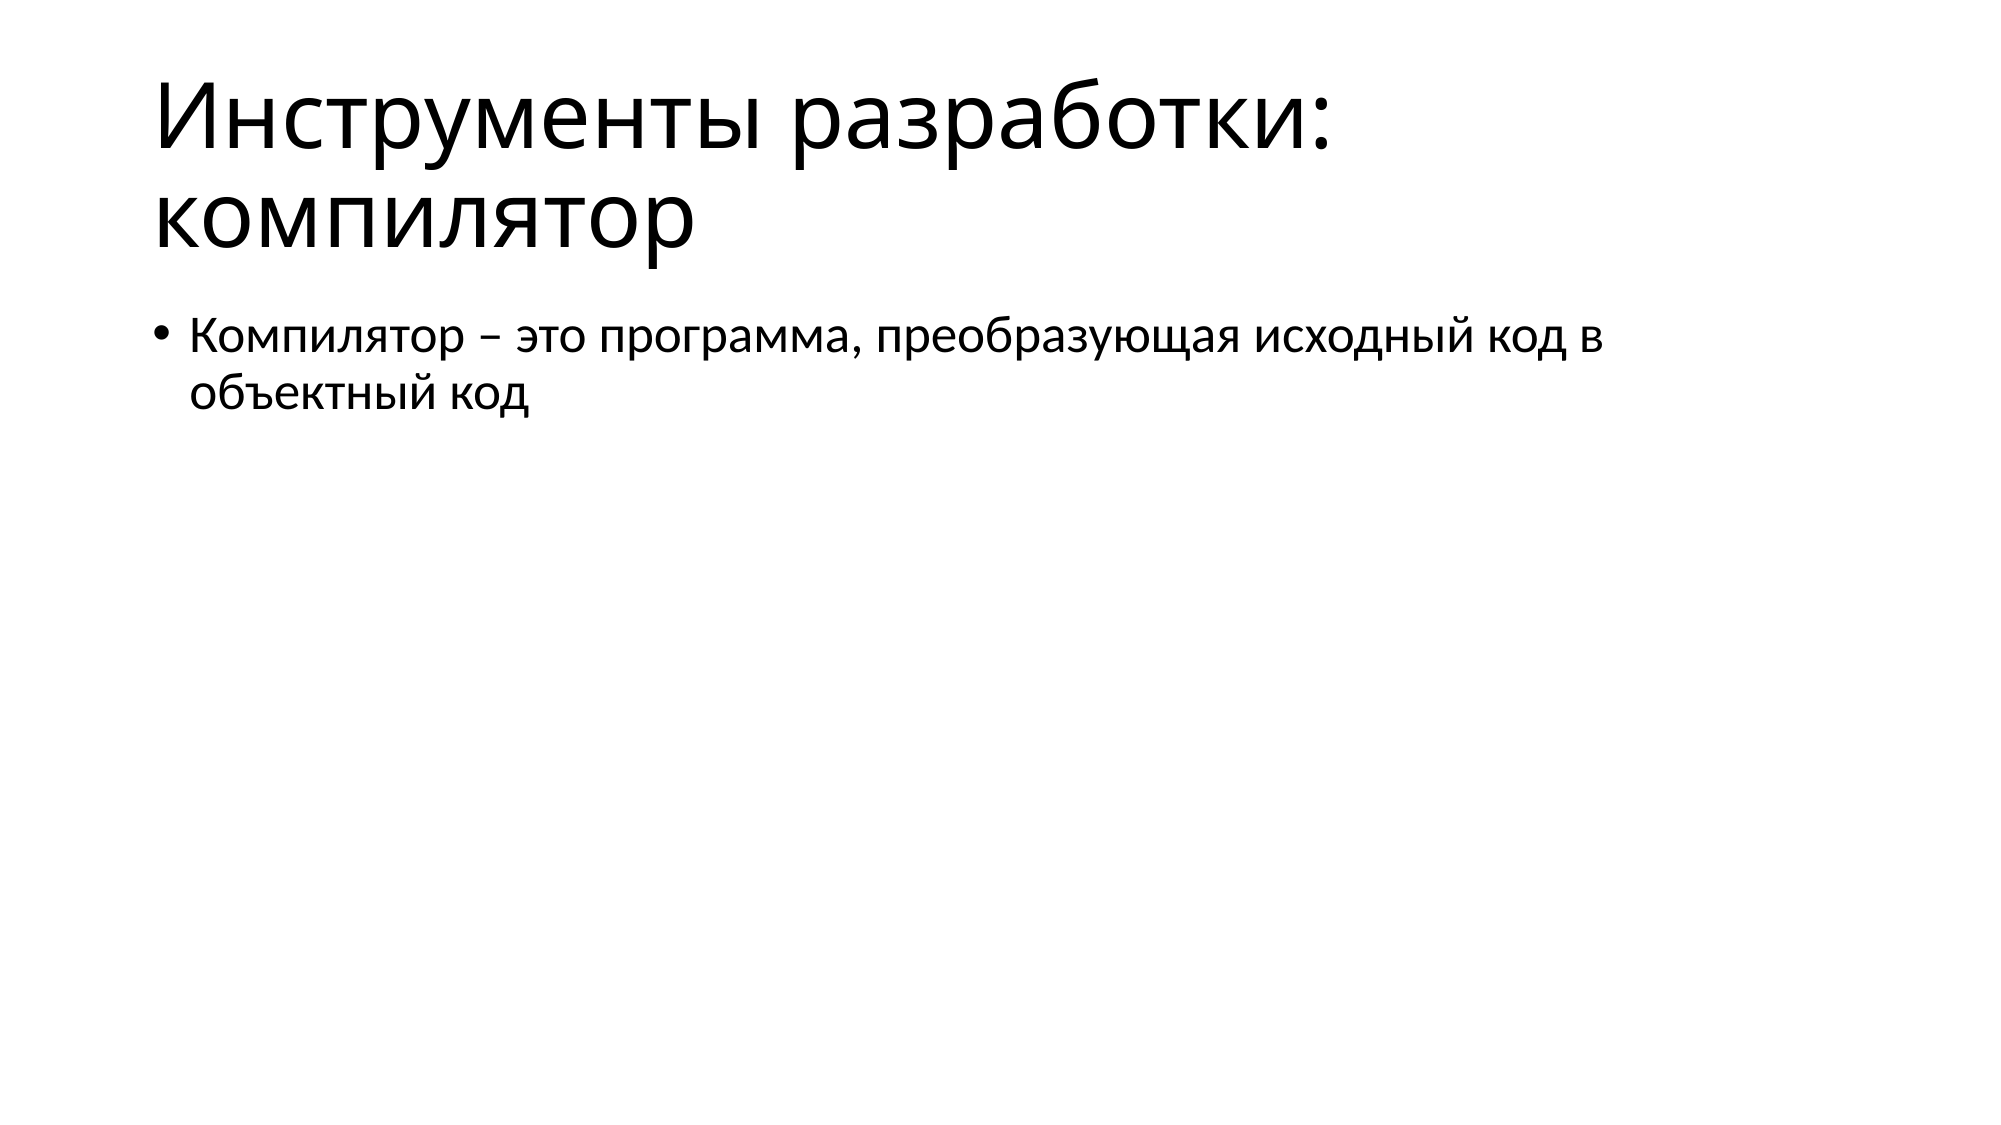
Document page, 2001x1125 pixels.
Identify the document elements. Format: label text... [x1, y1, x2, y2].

title Инструменты разработки: компилятор [137, 59, 1863, 278]
list Компилятор – это программа, преобразующая исходный код в объектный код Формирование лексем (одна из след. лекций) Синтаксический анализ Семантический анализ Оптимизация Генерация объектного кода Файлы с исходным кодом называются единицами компиляции Файлы с объектным кодом называются объектными файлами [137, 299, 1863, 1014]
